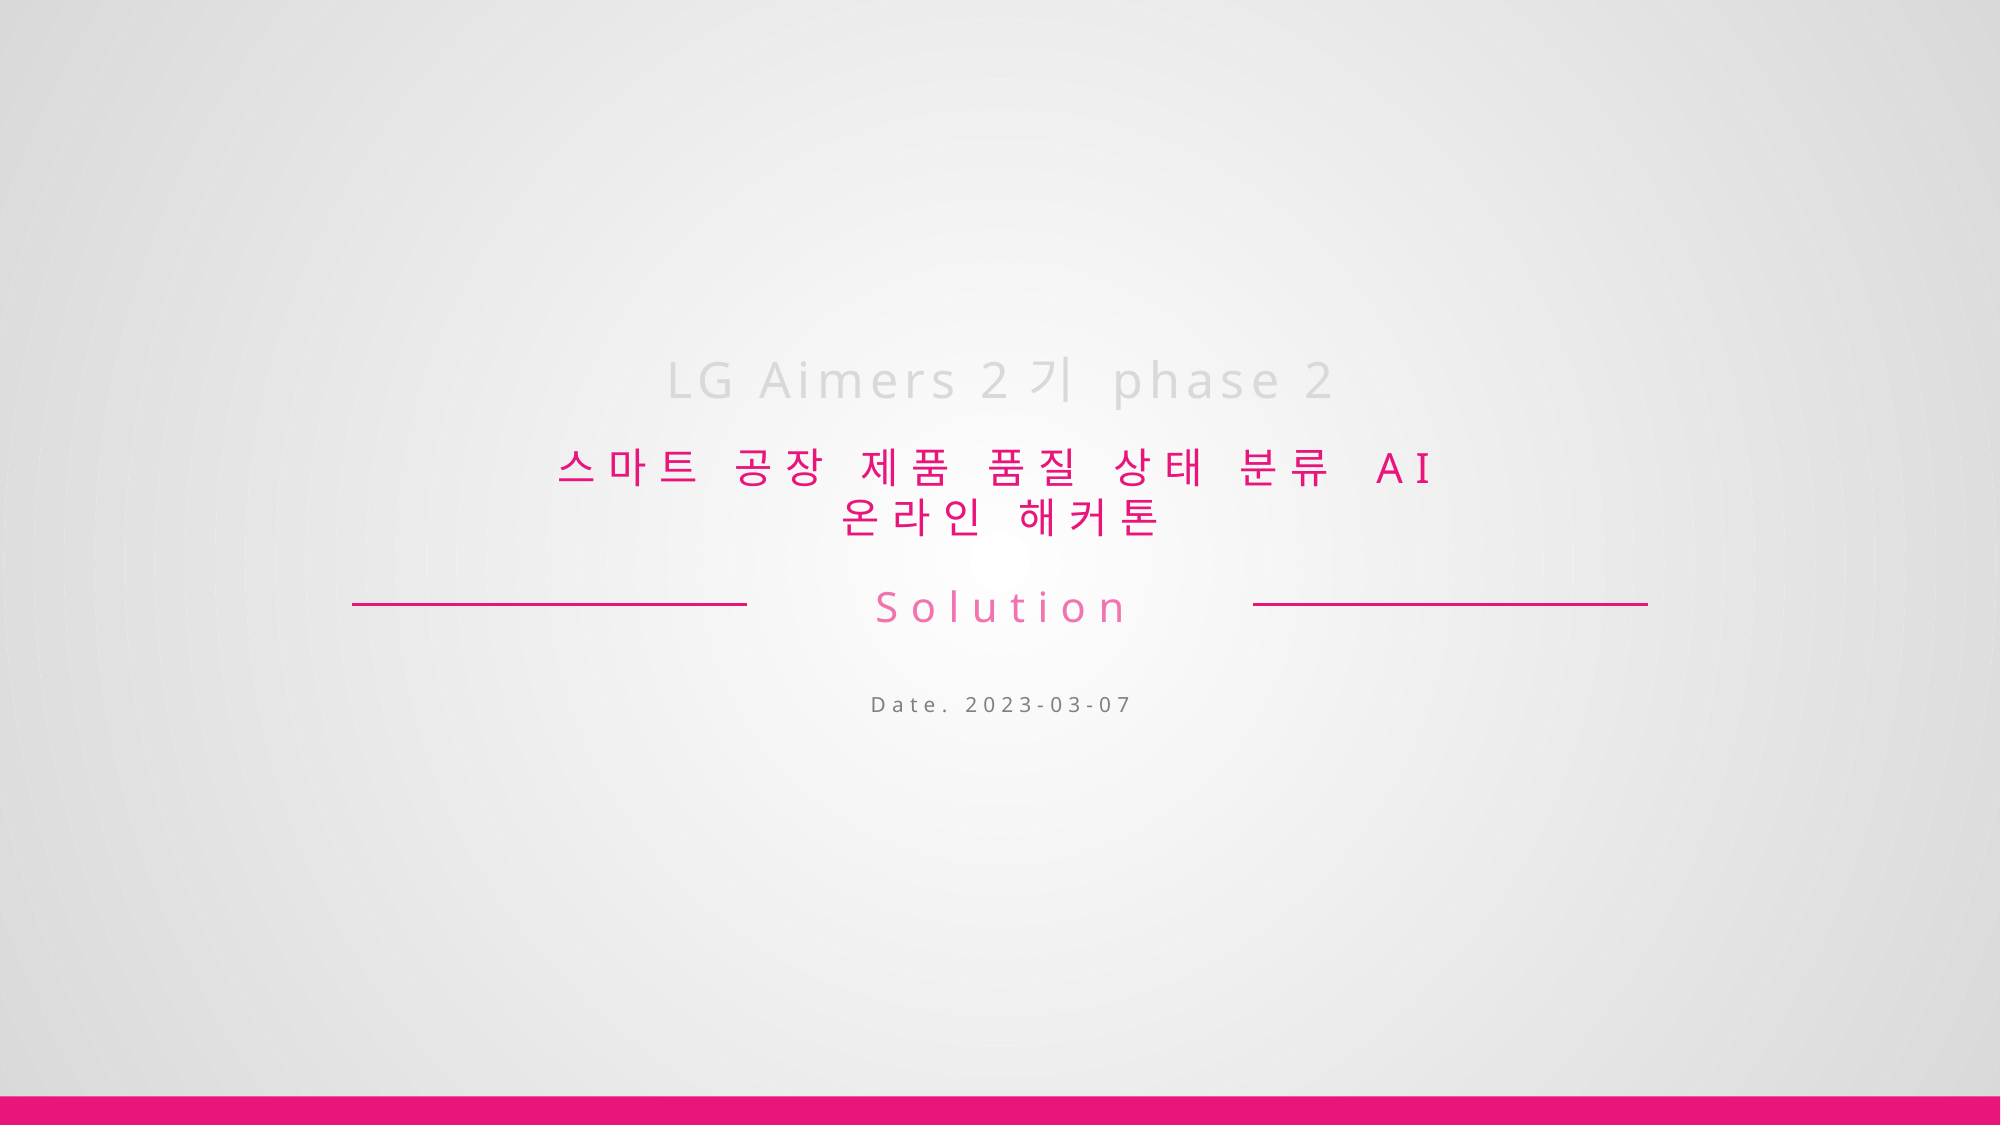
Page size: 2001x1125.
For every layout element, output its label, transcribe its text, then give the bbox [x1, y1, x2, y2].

text_box Solution [723, 612, 1277, 651]
text_box Solution [723, 560, 1277, 603]
text_box 스마트 공장 제품 품질 상태 분류 AI 온라인 해커톤 [541, 424, 1459, 559]
text_box Date. 2023-03-07 [557, 652, 1443, 743]
title LG Aimers 2기 phase 2 [640, 311, 1360, 424]
